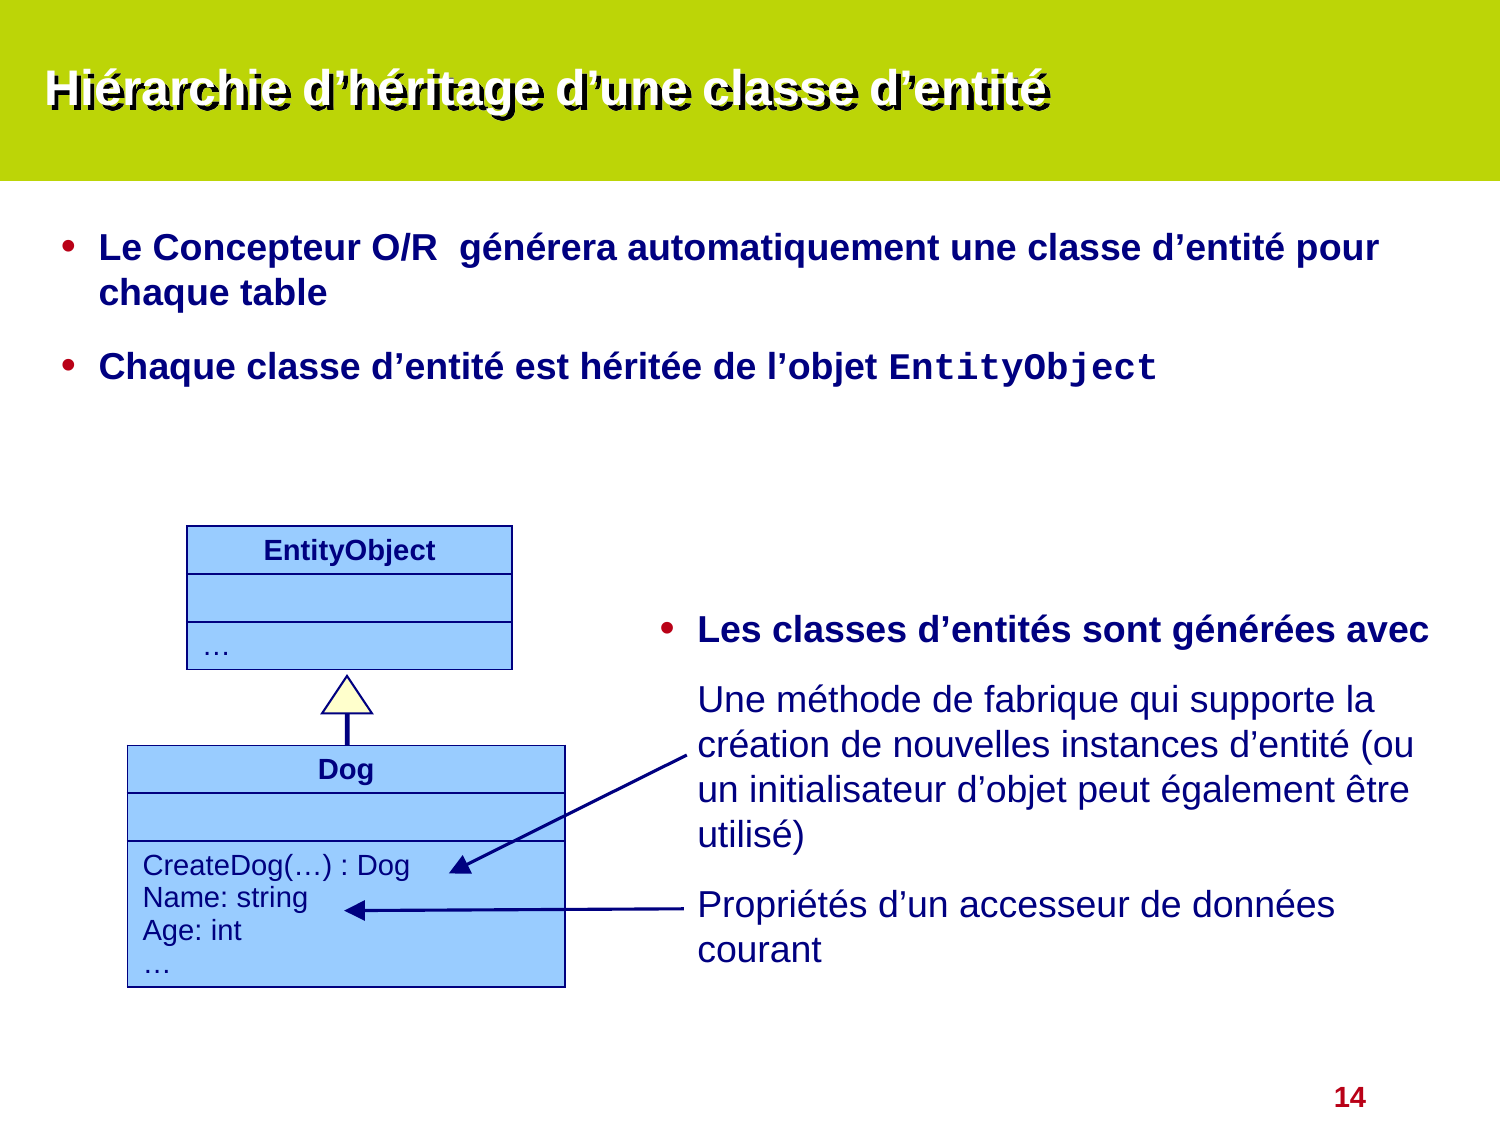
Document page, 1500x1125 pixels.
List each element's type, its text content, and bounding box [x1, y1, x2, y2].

table_cell … [188, 623, 511, 669]
text_box [448, 754, 687, 874]
table_cell [128, 794, 564, 840]
title Hiérarchie d’héritage d’une classe d’entité [29, 26, 1308, 146]
table_header Dog [128, 746, 564, 792]
table_cell CreateDog(…) : Dog Name: string Age: int … [128, 842, 564, 986]
text_box [344, 900, 684, 921]
text_box Les classes d’entités sont générées avec Une méthode de fabrique qui supporte la création de nouvelles instances d’entité (ou un initialisateur d’objet peut également être utilisé) Propriétés d’un accesseur de données courant [644, 597, 1466, 978]
list Le Concepteur O/R générera automatiquement une classe d’entité pour chaque table Chaque classe d’entité est héritée de l’objet EntityObject [45, 215, 1412, 397]
table_header EntityObject [188, 527, 511, 573]
text_box [322, 675, 373, 714]
table_cell [188, 575, 511, 621]
